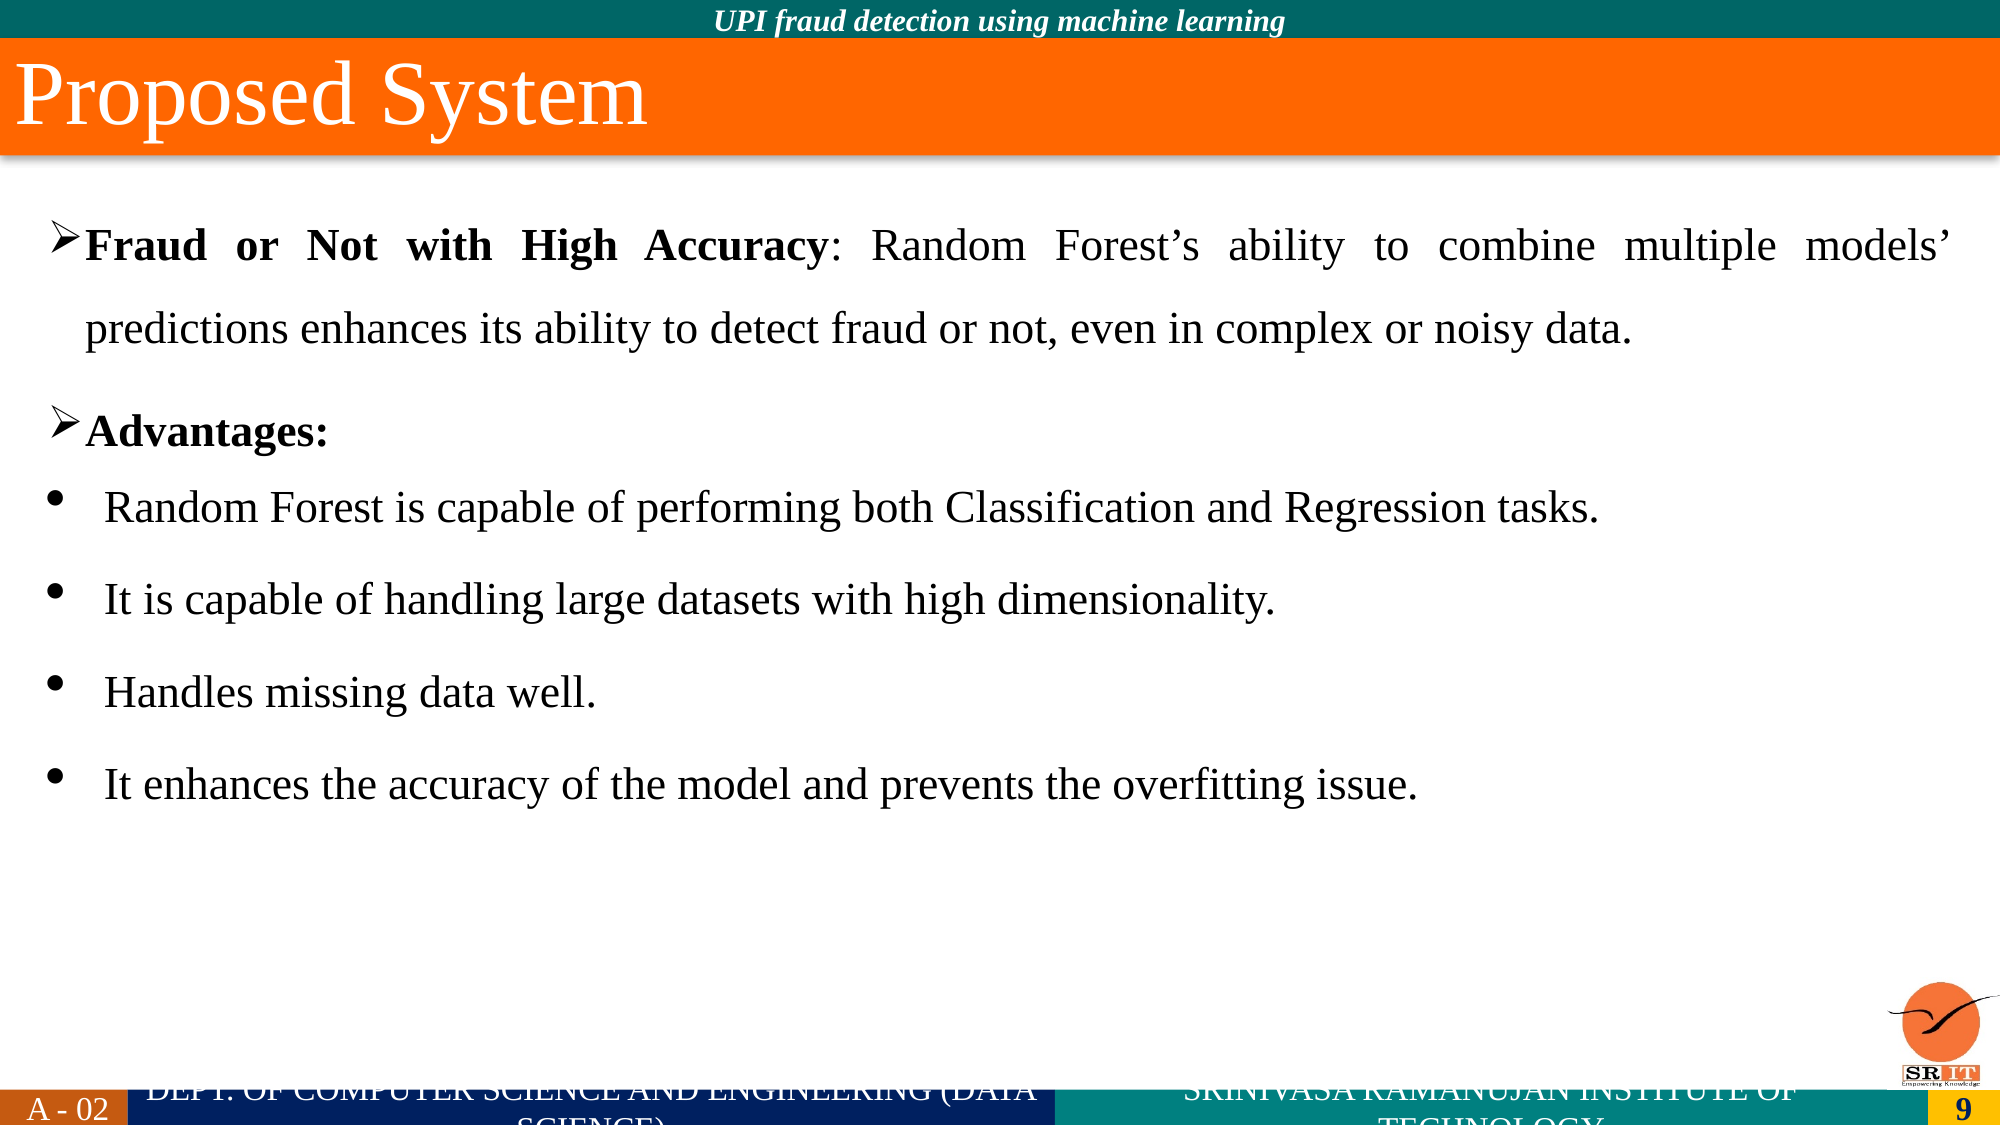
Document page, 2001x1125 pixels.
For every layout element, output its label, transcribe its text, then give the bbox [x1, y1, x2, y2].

list Fraud or Not with High Accuracy: Random Forest’s ability to combine multiple models’ predictions enhances its ability to detect fraud or not, even in complex or noisy data. Advantages: Random Forest is capable of performing both Classification and Regression tasks. It is capable of handling large datasets with high dimensionality. Handles missing data well. It enhances the accuracy of the model and prevents the overfitting issue. [32, 179, 1965, 1065]
title Proposed System [0, 38, 2000, 156]
picture [1887, 977, 2000, 1090]
